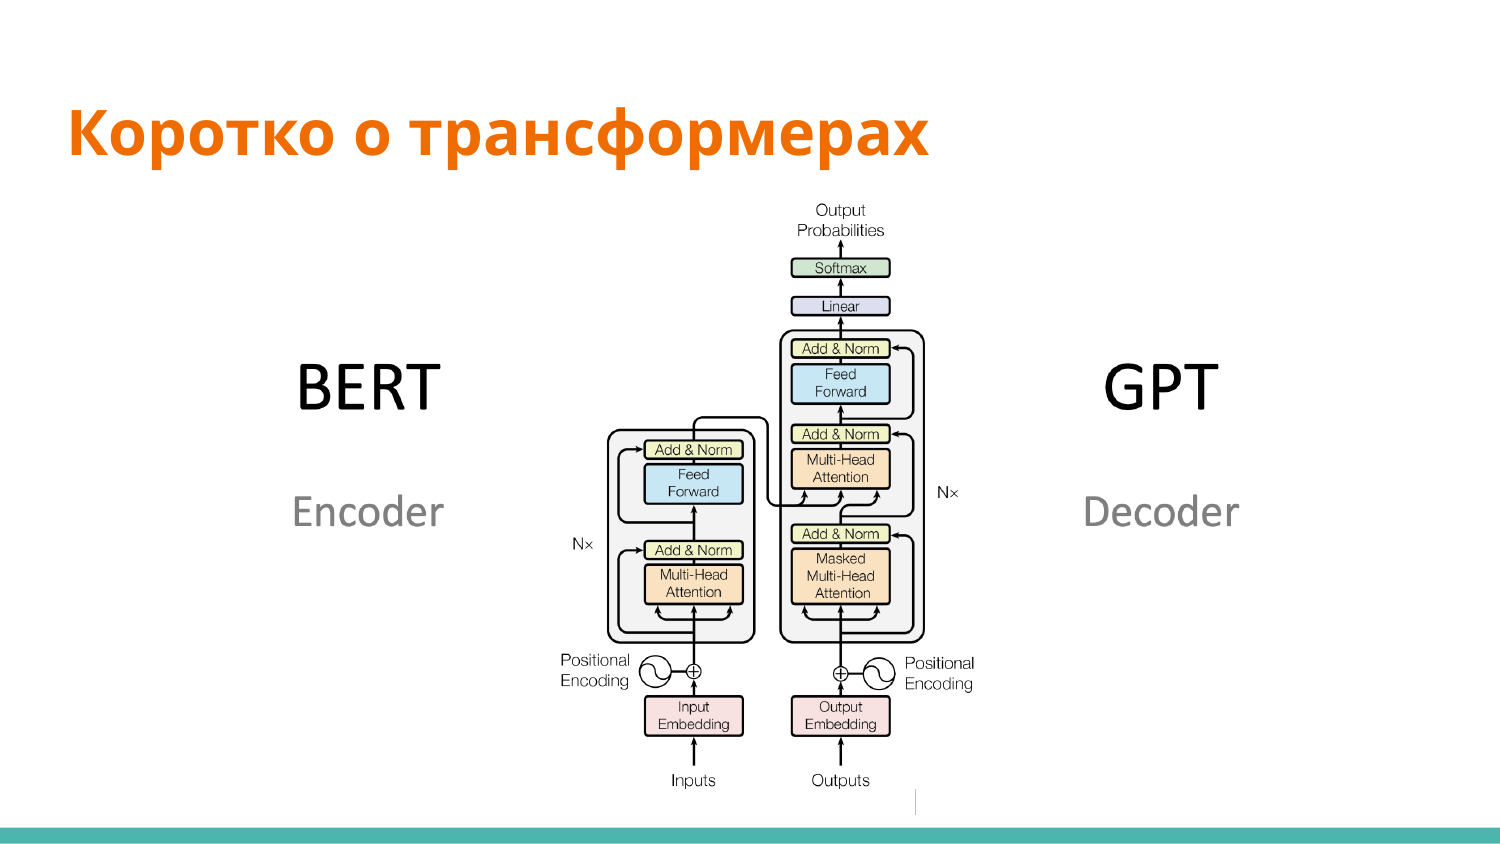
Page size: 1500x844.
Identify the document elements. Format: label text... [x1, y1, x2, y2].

picture [194, 188, 1341, 815]
title Коротко о трансформерах [51, 72, 1449, 189]
